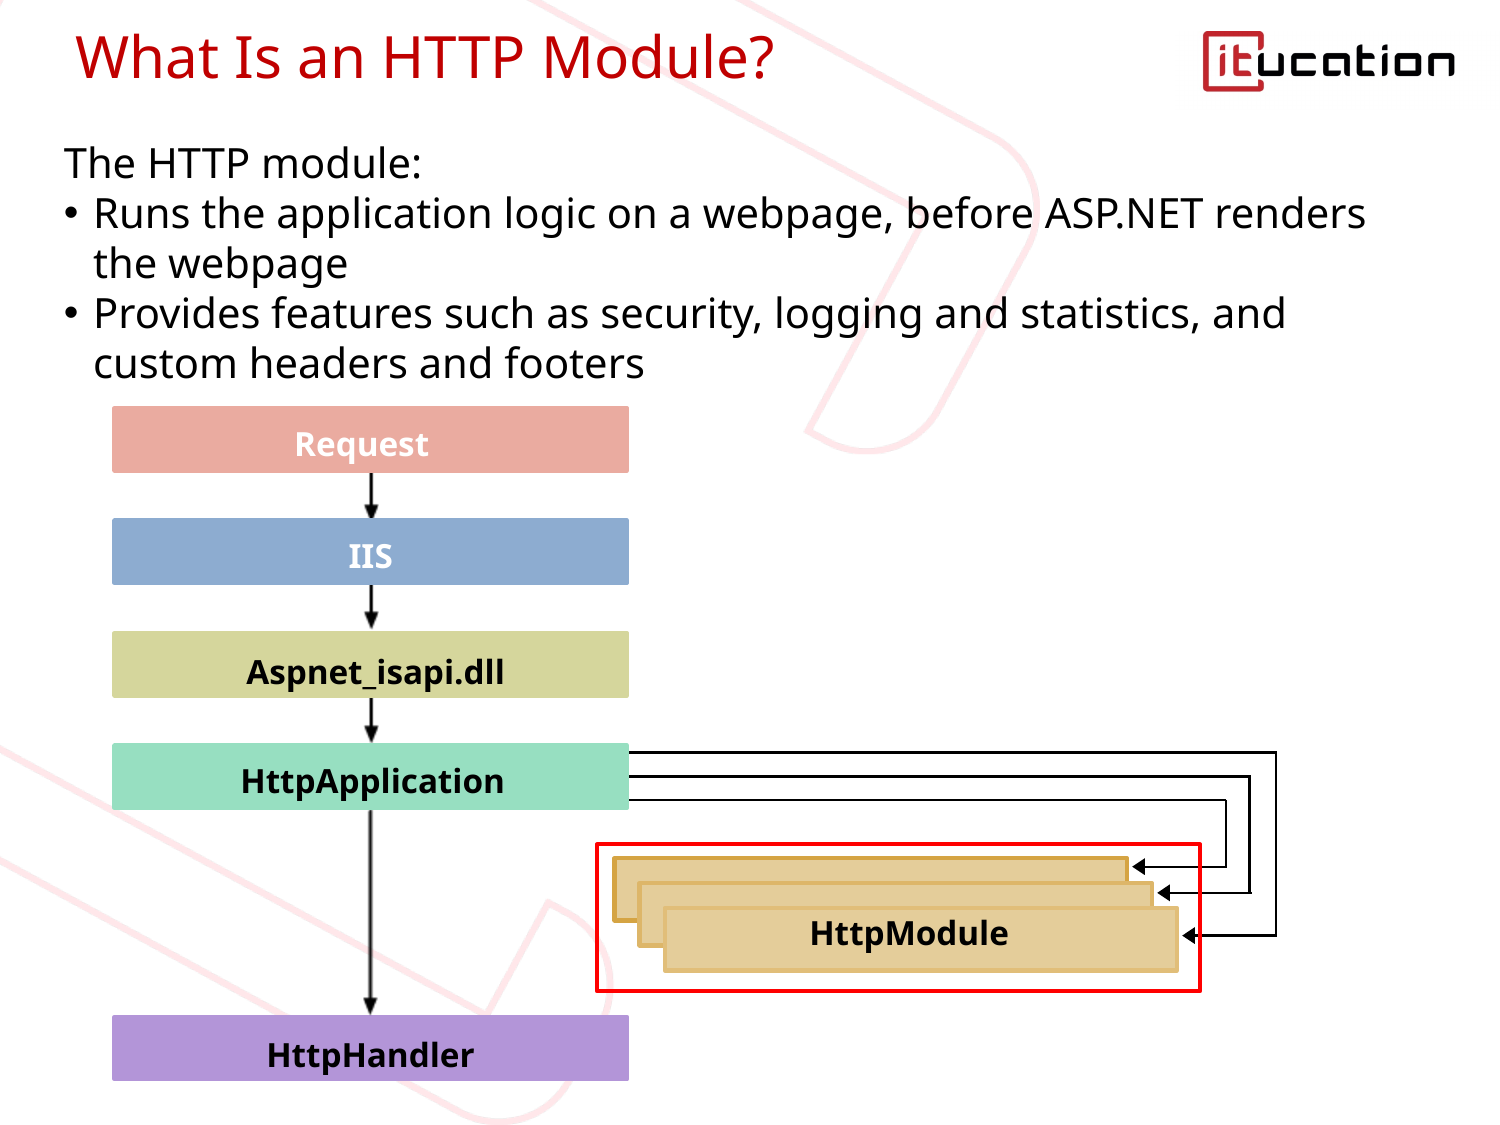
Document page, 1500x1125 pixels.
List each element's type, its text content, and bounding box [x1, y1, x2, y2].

text_box The HTTP module: Runs the application logic on a webpage, before ASP.NET renders the webpage Provides features such as security, logging and statistics, and custom headers and footers [48, 129, 1451, 395]
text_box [114, 407, 1178, 1083]
title What Is an HTTP Module? [75, 0, 1186, 122]
picture [1186, 31, 1500, 110]
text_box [1183, 752, 1278, 945]
text_box [1183, 955, 1202, 993]
